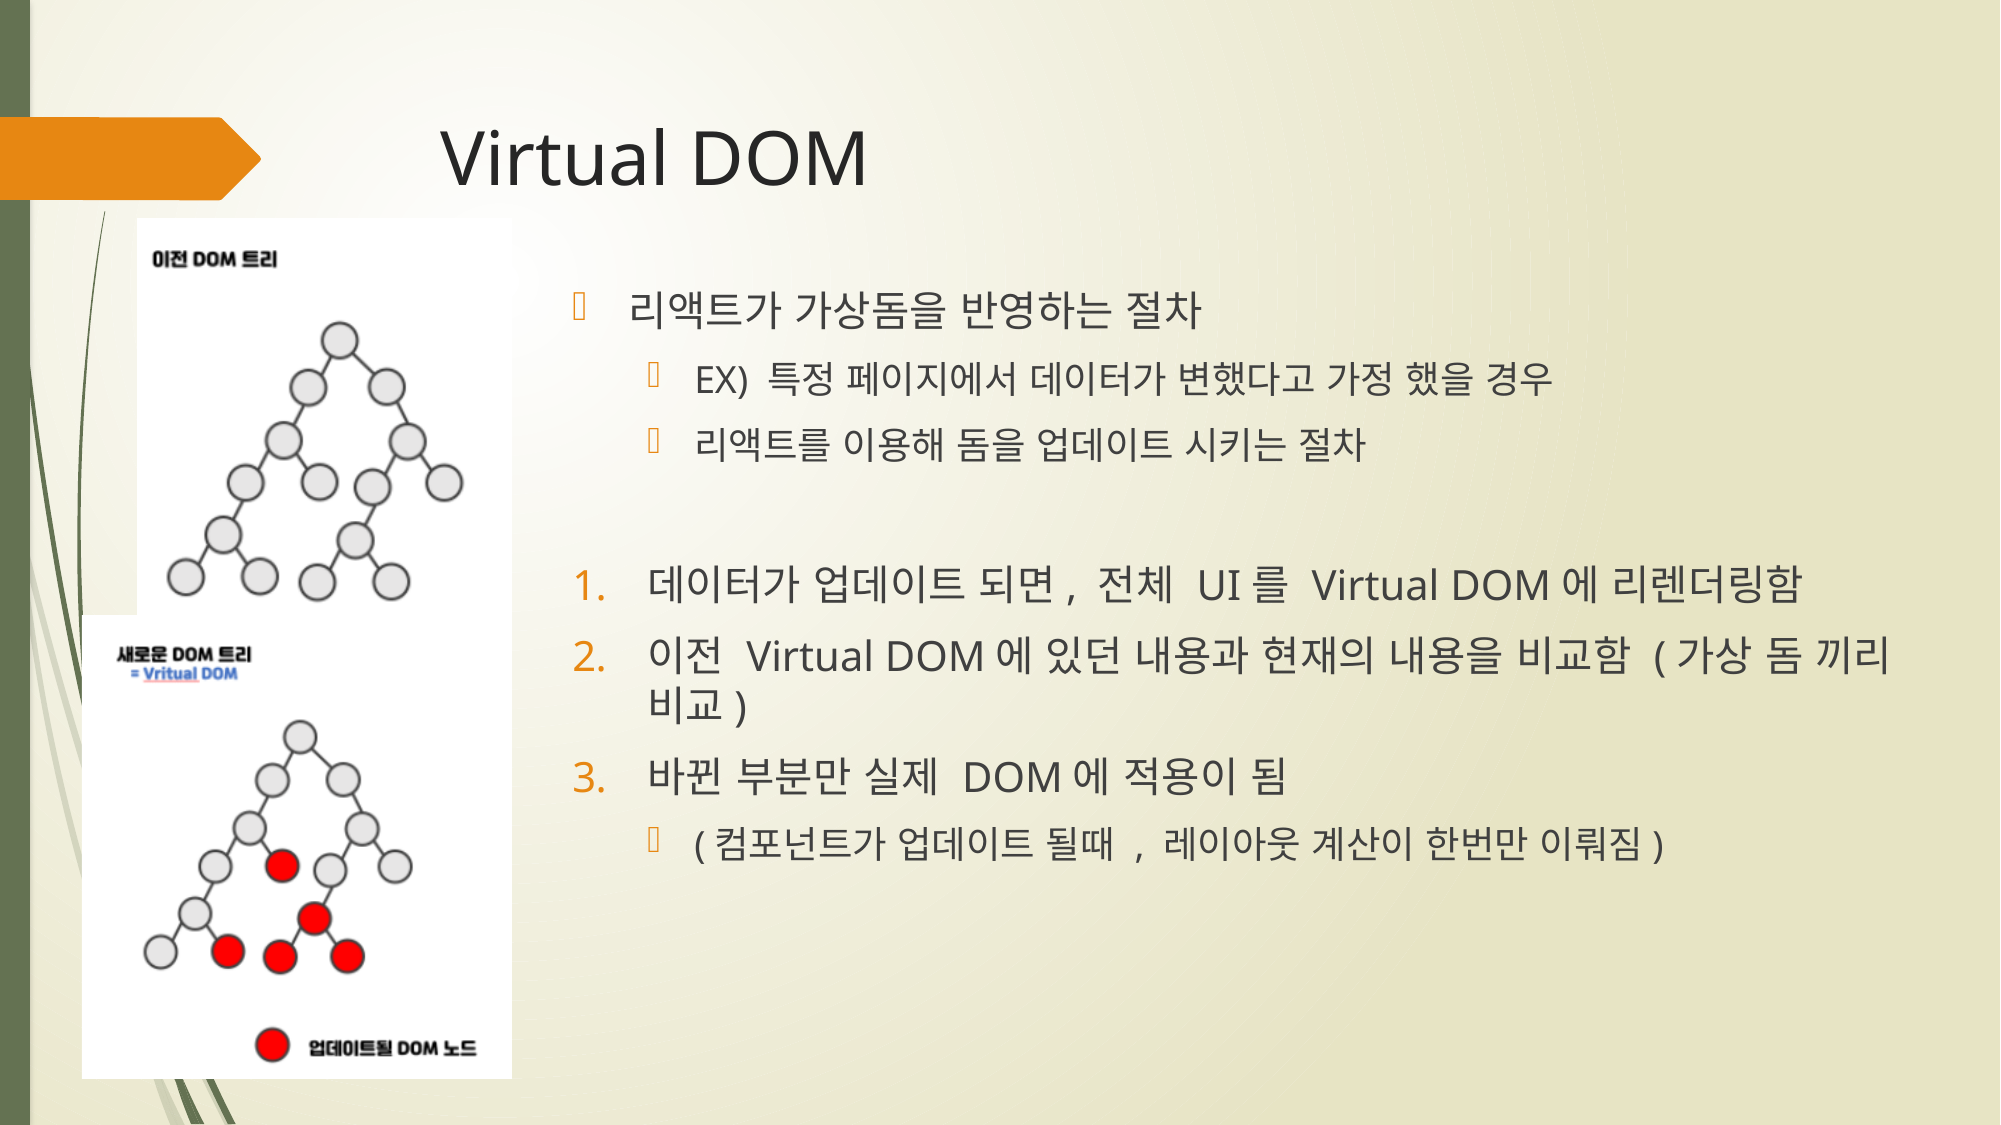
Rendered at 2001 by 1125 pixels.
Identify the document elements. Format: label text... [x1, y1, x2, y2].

list 리액트가 가상돔을 반영하는 절차 EX) 특정 페이지에서 데이터가 변했다고 가정 했을 경우 리액트를 이용해 돔을 업데이트 시키는 절차 데이터가 업데이트 되면, 전체 UI를 Virtual DOM에 리렌더링함 이전 Virtual DOM에 있던 내용과 현재의 내용을 비교함 (가상 돔 끼리 비교) 바뀐 부분만 실제 DOM에 적용이 됨 (컴포넌트가 업데이트 될때 , 레이아웃 계산이 한번만 이뤄짐) [557, 277, 1933, 970]
title Virtual DOM [425, 102, 1888, 313]
picture [81, 218, 513, 1079]
